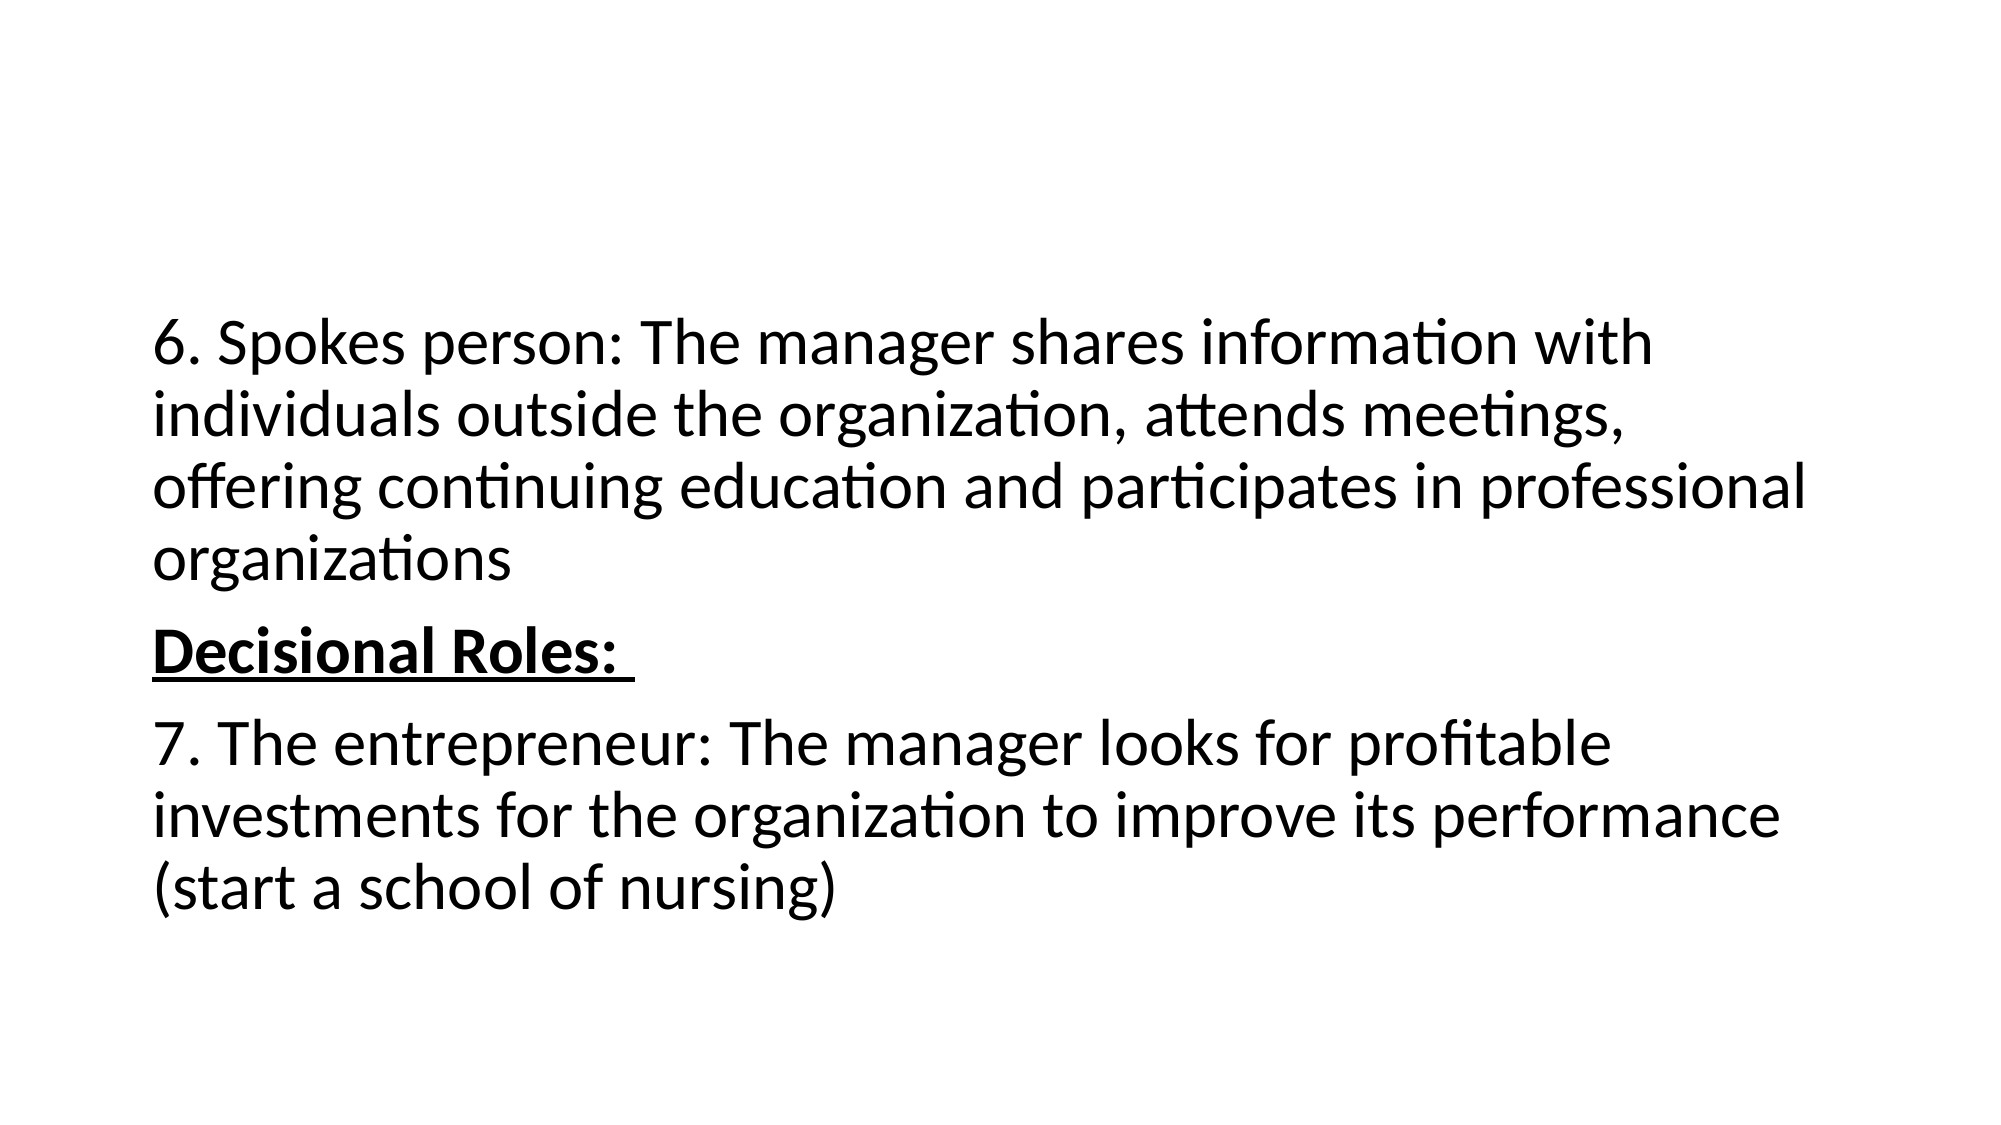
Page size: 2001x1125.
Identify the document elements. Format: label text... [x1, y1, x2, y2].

list 6. Spokes person: The manager shares information with individuals outside the organization, attends meetings, offering continuing education and participates in professional organizations Decisional Roles: 7. The entrepreneur: The manager looks for profitable investments for the organization to improve its performance (start a school of nursing) [137, 299, 1863, 1014]
